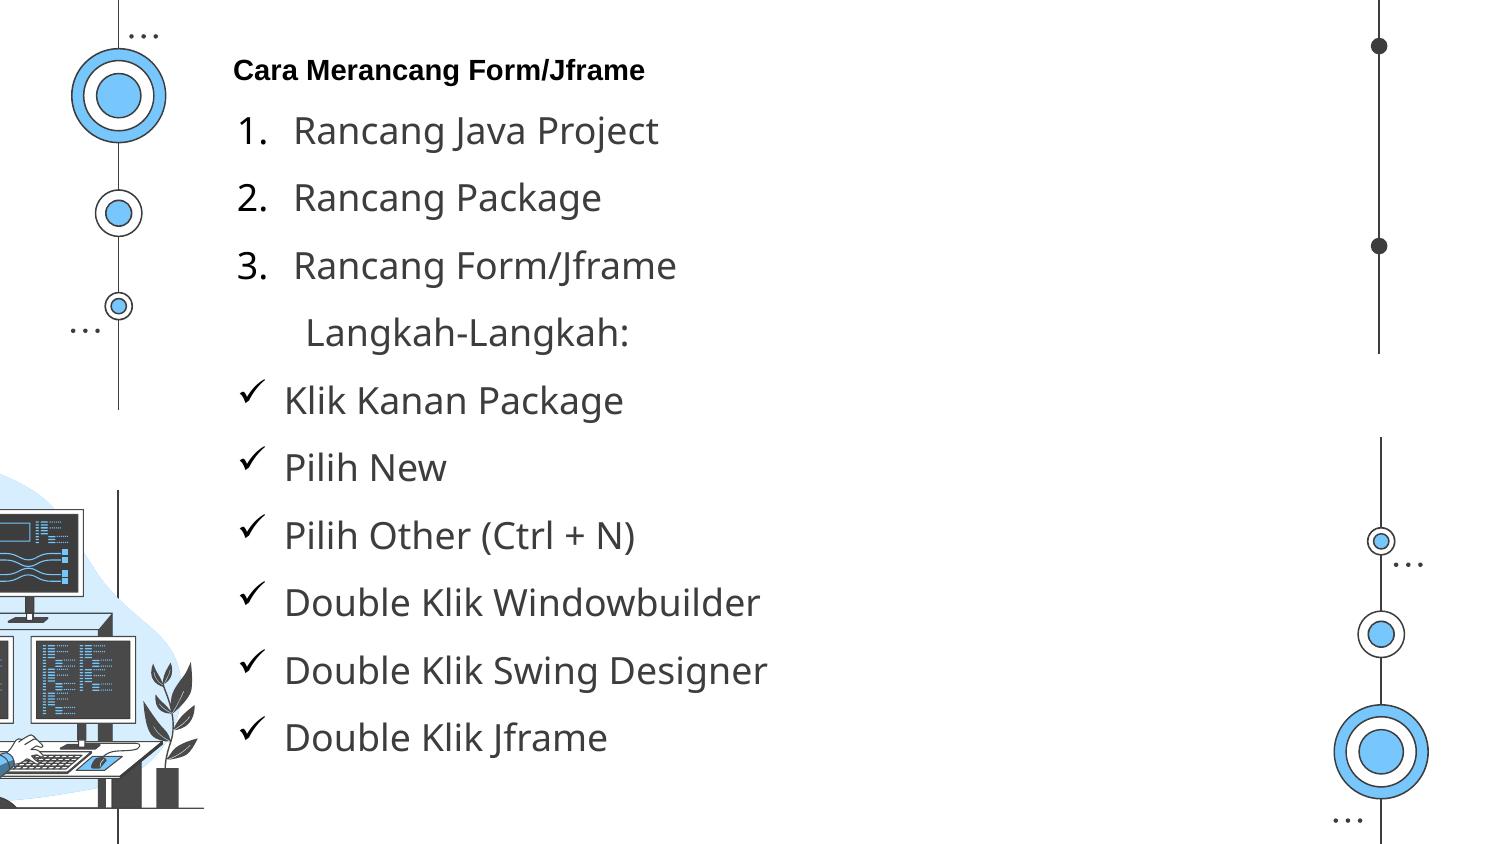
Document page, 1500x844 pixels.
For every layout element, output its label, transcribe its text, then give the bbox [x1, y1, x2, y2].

text_box Rancang Java Project Rancang Package Rancang Form/Jframe Langkah-Langkah: Klik Kanan Package Pilih New Pilih Other (Ctrl + N) Double Klik Windowbuilder Double Klik Swing Designer Double Klik Jframe [222, 77, 1226, 835]
text_box Cara Merancang Form/Jframe [104, 36, 775, 131]
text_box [0, 467, 205, 809]
